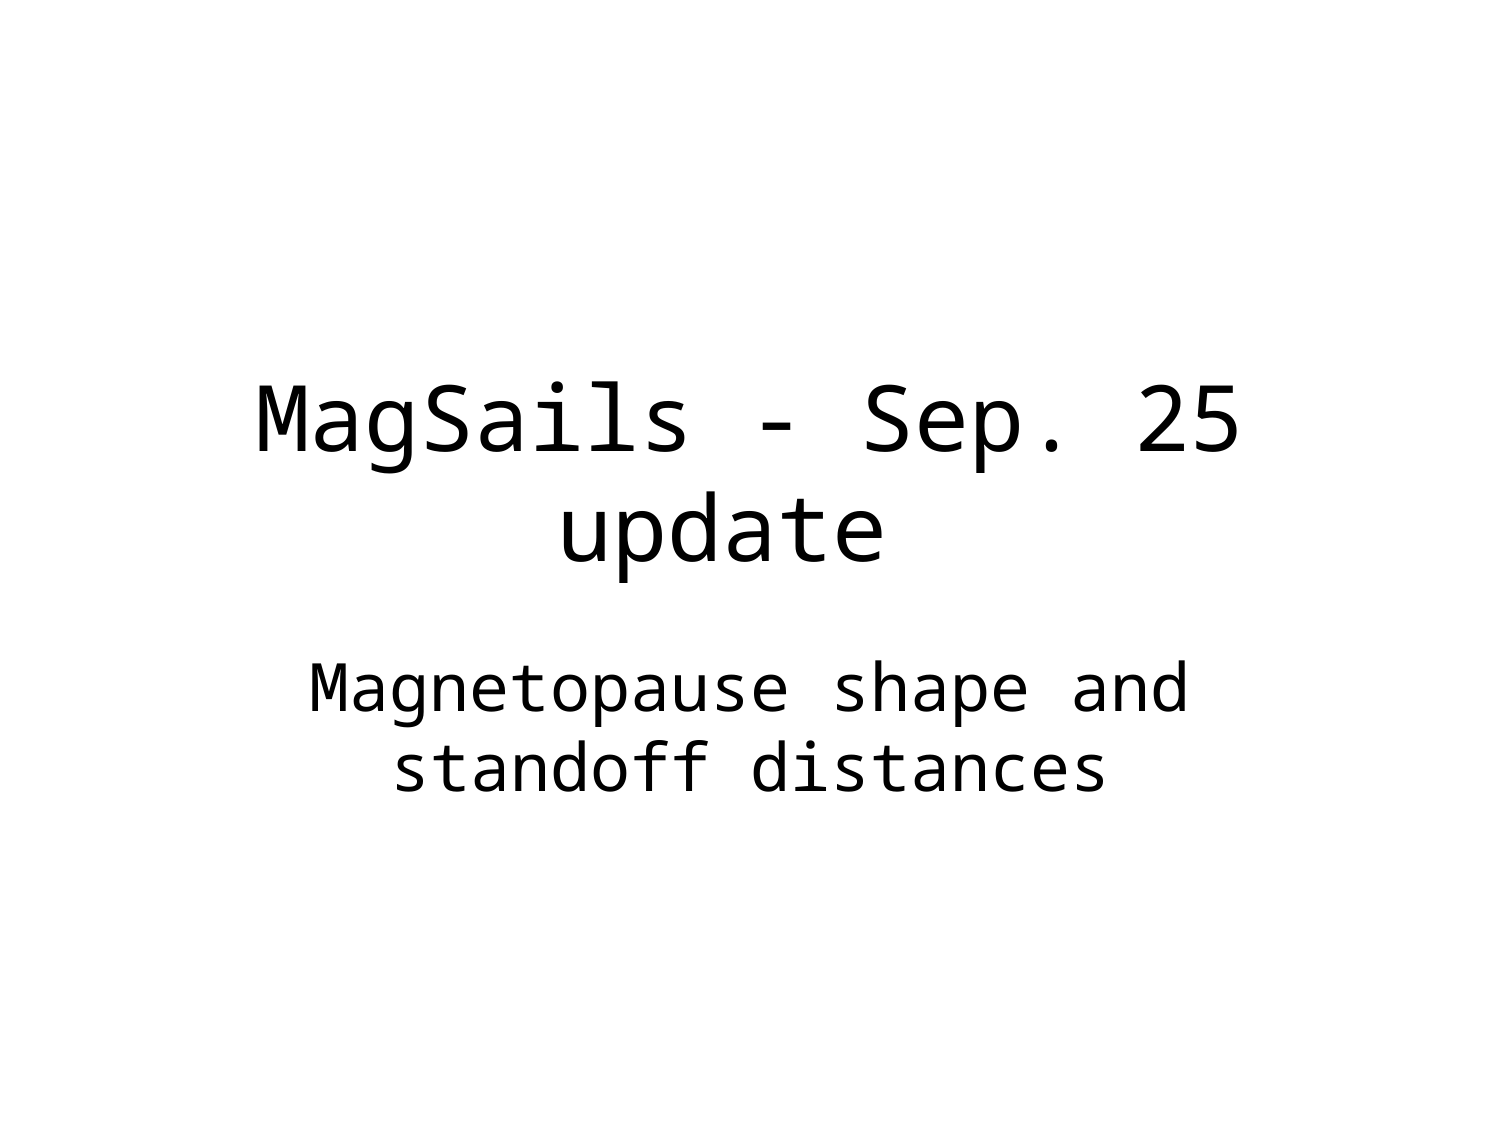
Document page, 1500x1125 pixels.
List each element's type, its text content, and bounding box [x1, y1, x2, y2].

subtitle Magnetopause shape and standoff distances [225, 637, 1275, 925]
title MagSails - Sep. 25 update [112, 349, 1388, 591]
